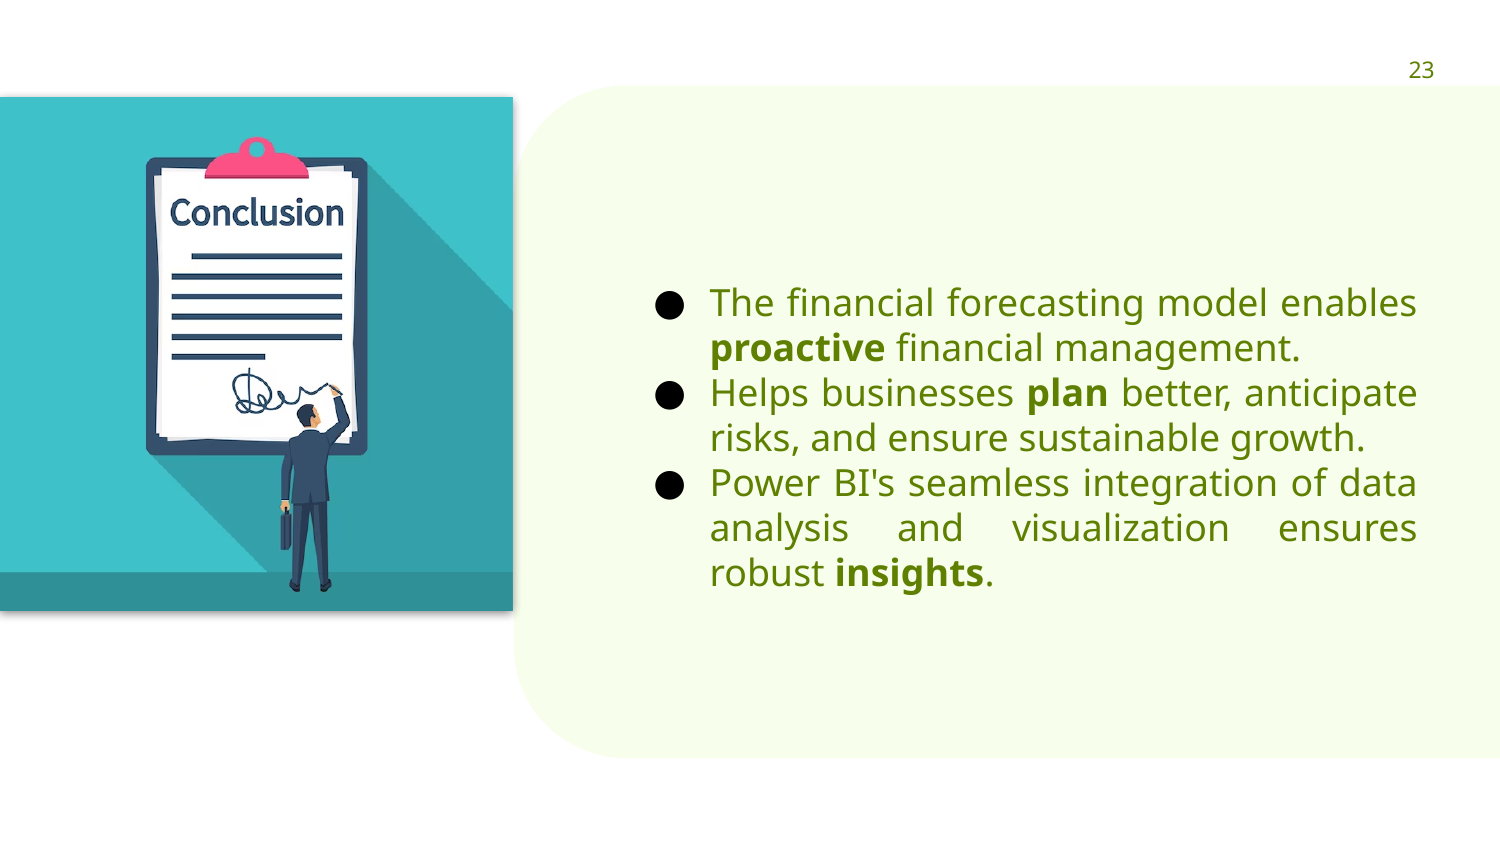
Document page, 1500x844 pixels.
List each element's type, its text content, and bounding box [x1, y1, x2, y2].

list The financial forecasting model enables proactive financial management. Helps businesses plan better, anticipate risks, and ensure sustainable growth. Power BI's seamless integration of data analysis and visualization ensures robust insights. [619, 263, 1434, 613]
slide_number ‹#› [1392, 41, 1450, 71]
picture [0, 97, 514, 611]
